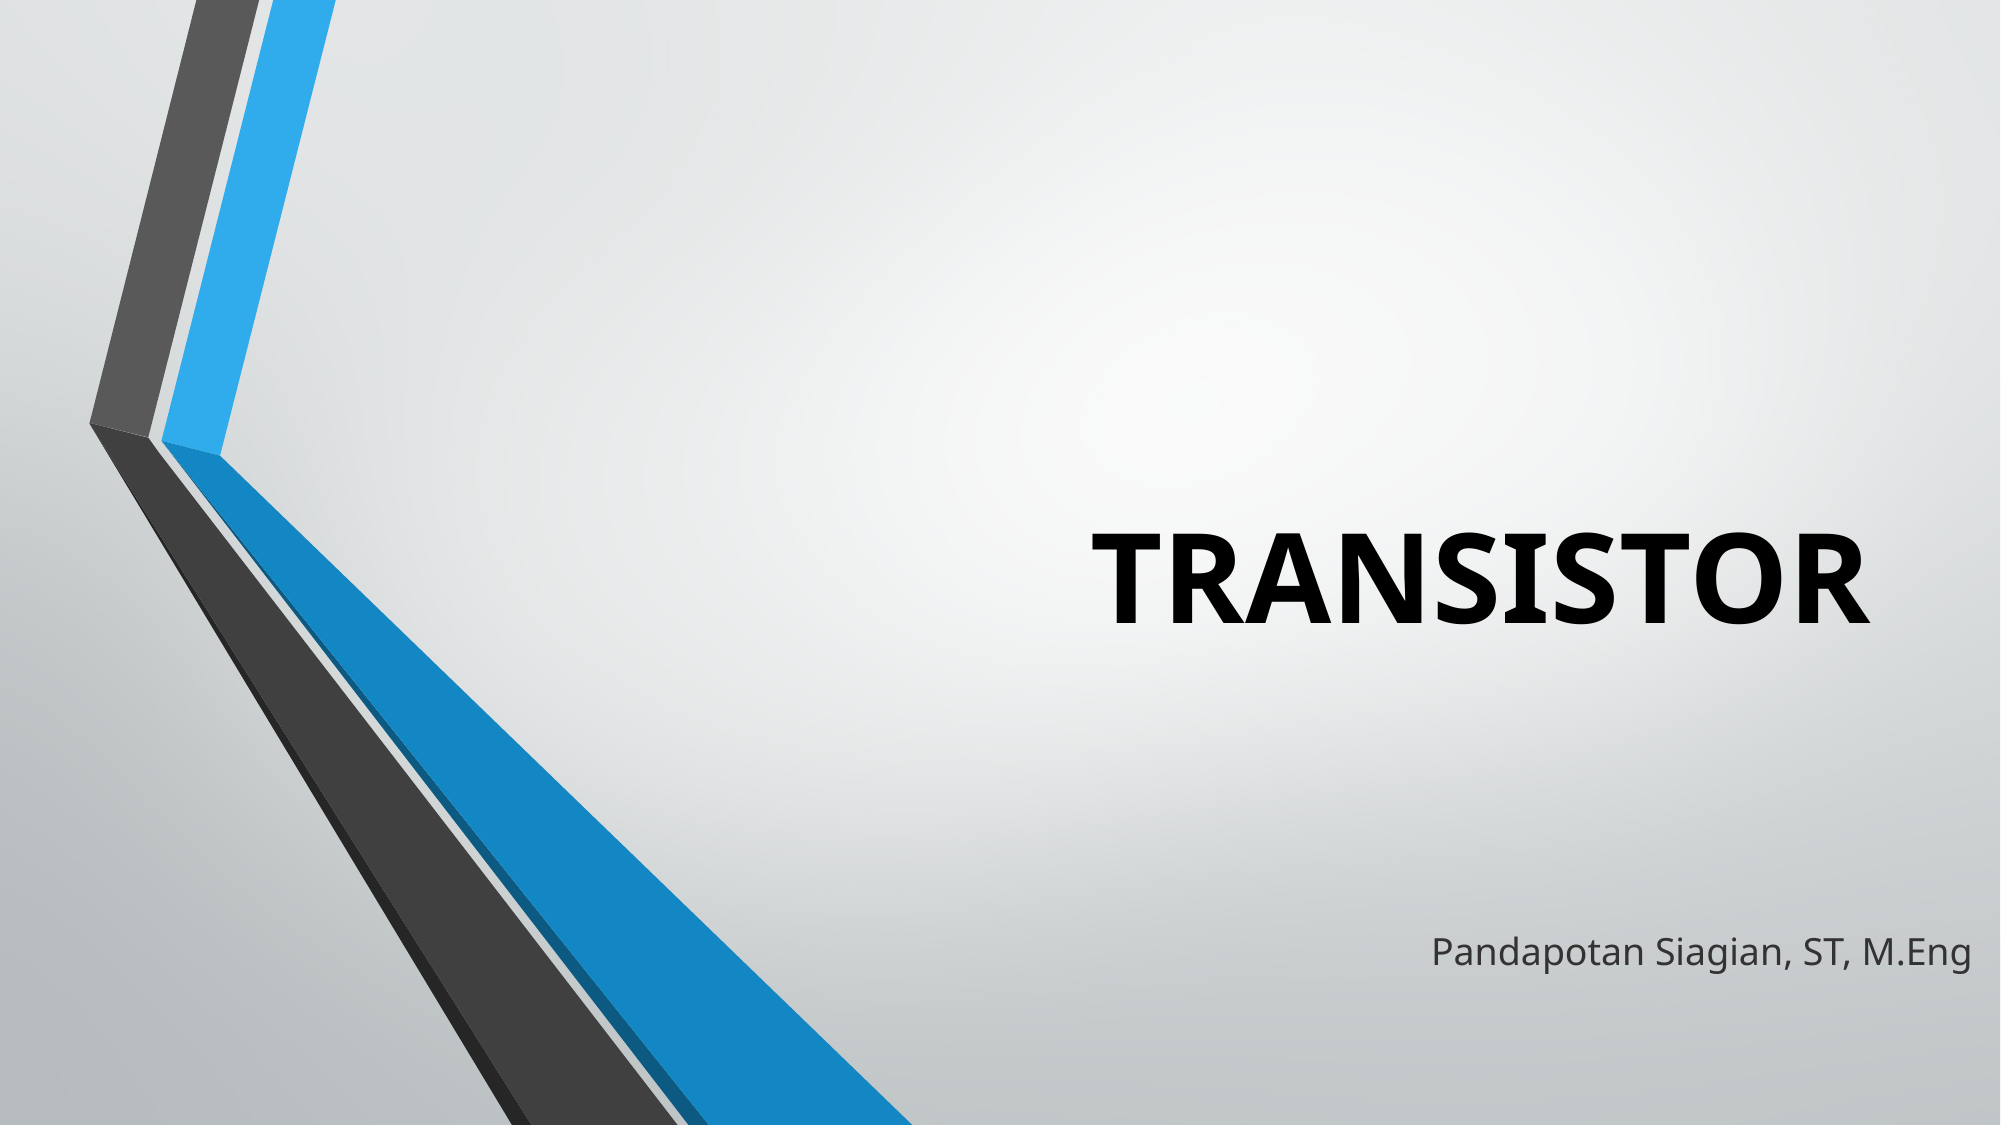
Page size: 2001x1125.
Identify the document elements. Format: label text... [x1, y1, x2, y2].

title TRANSISTOR [480, 226, 1887, 656]
text_box Pandapotan Siagian, ST, M.Eng [1416, 920, 2000, 981]
